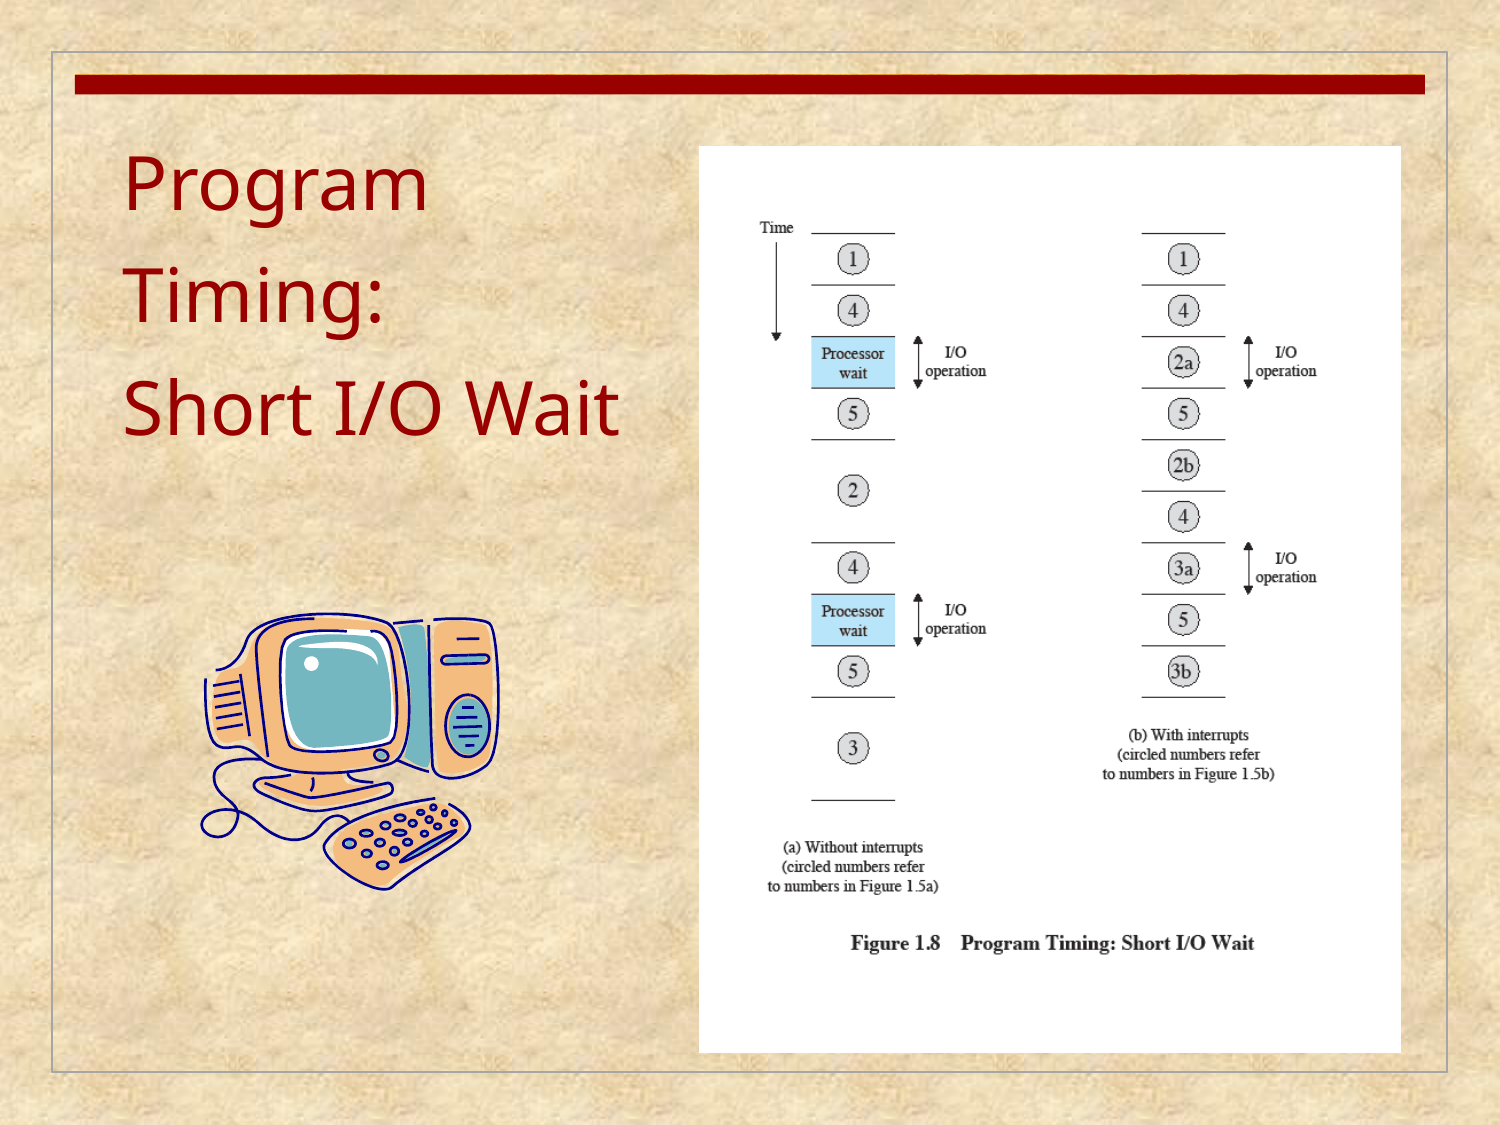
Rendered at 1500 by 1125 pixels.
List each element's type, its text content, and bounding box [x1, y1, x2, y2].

title Program Timing: Short I/O Wait [108, 269, 699, 450]
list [699, 73, 1402, 1125]
picture [0, 0, 1500, 1125]
picture [53, 53, 1446, 1071]
